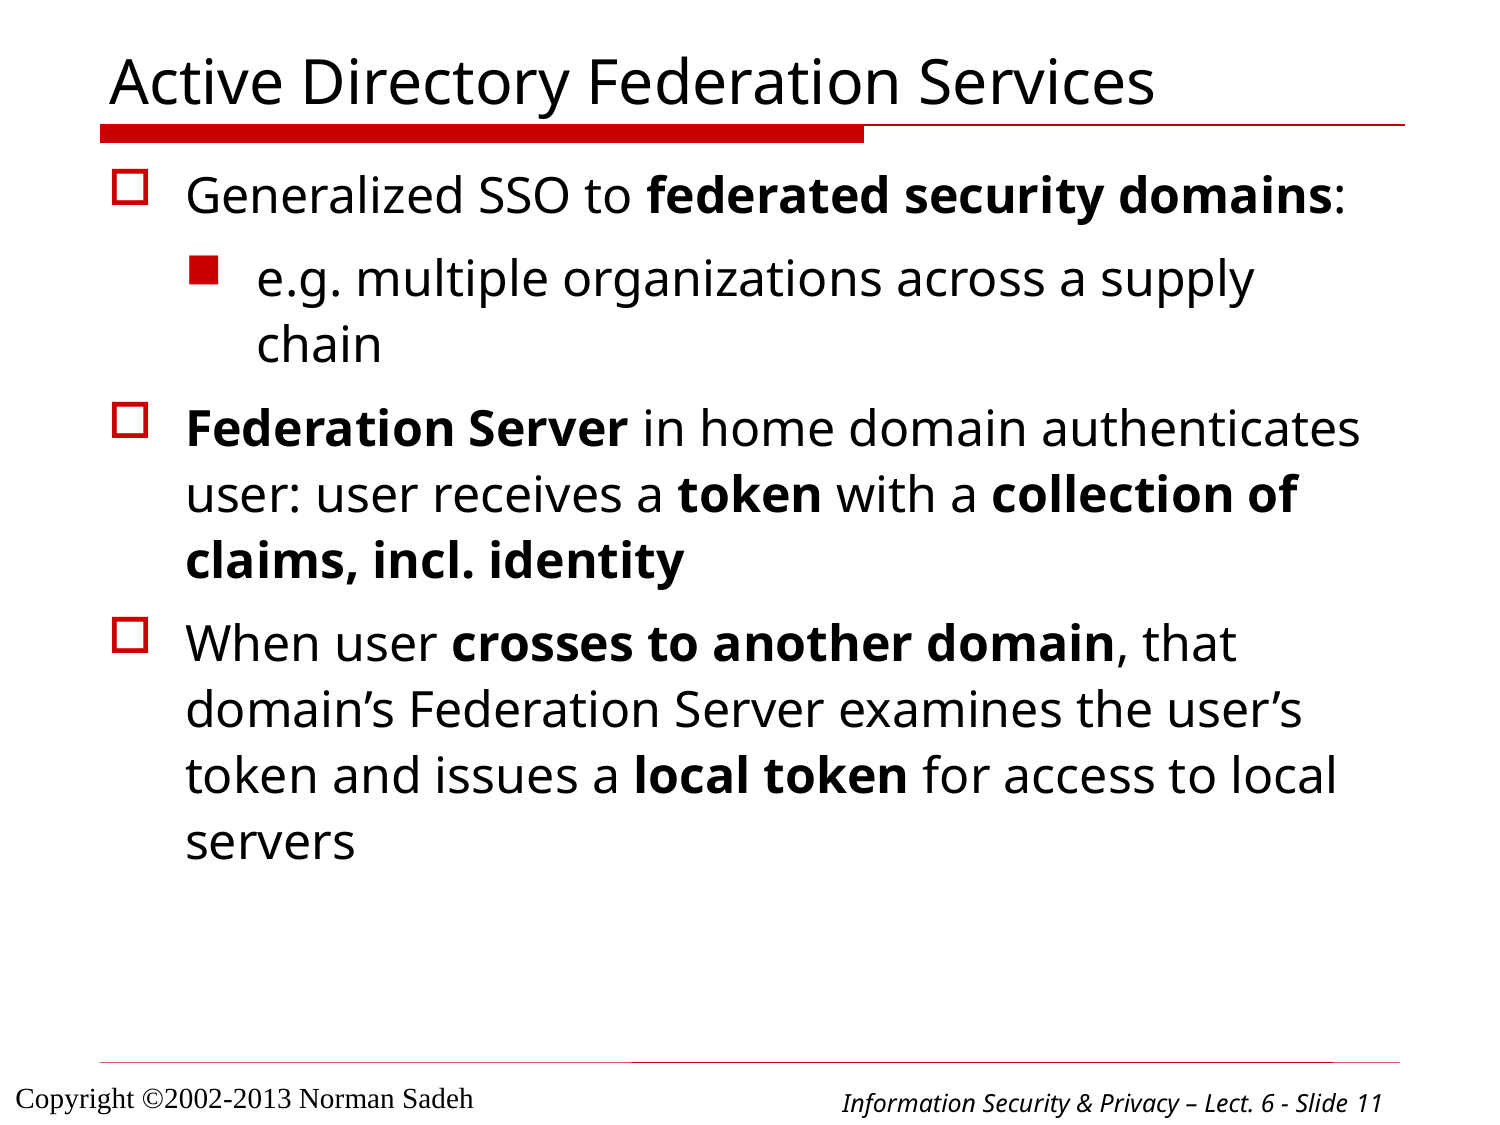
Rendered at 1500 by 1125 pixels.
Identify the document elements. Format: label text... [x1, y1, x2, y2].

title Active Directory Federation Services [93, 24, 1407, 126]
list Generalized SSO to federated security domains: e.g. multiple organizations across a supply chain Federation Server in home domain authenticates user: user receives a token with a collection of claims, incl. identity When user crosses to another domain, that domain’s Federation Server examines the user’s token and issues a local token for access to local servers [92, 149, 1406, 988]
